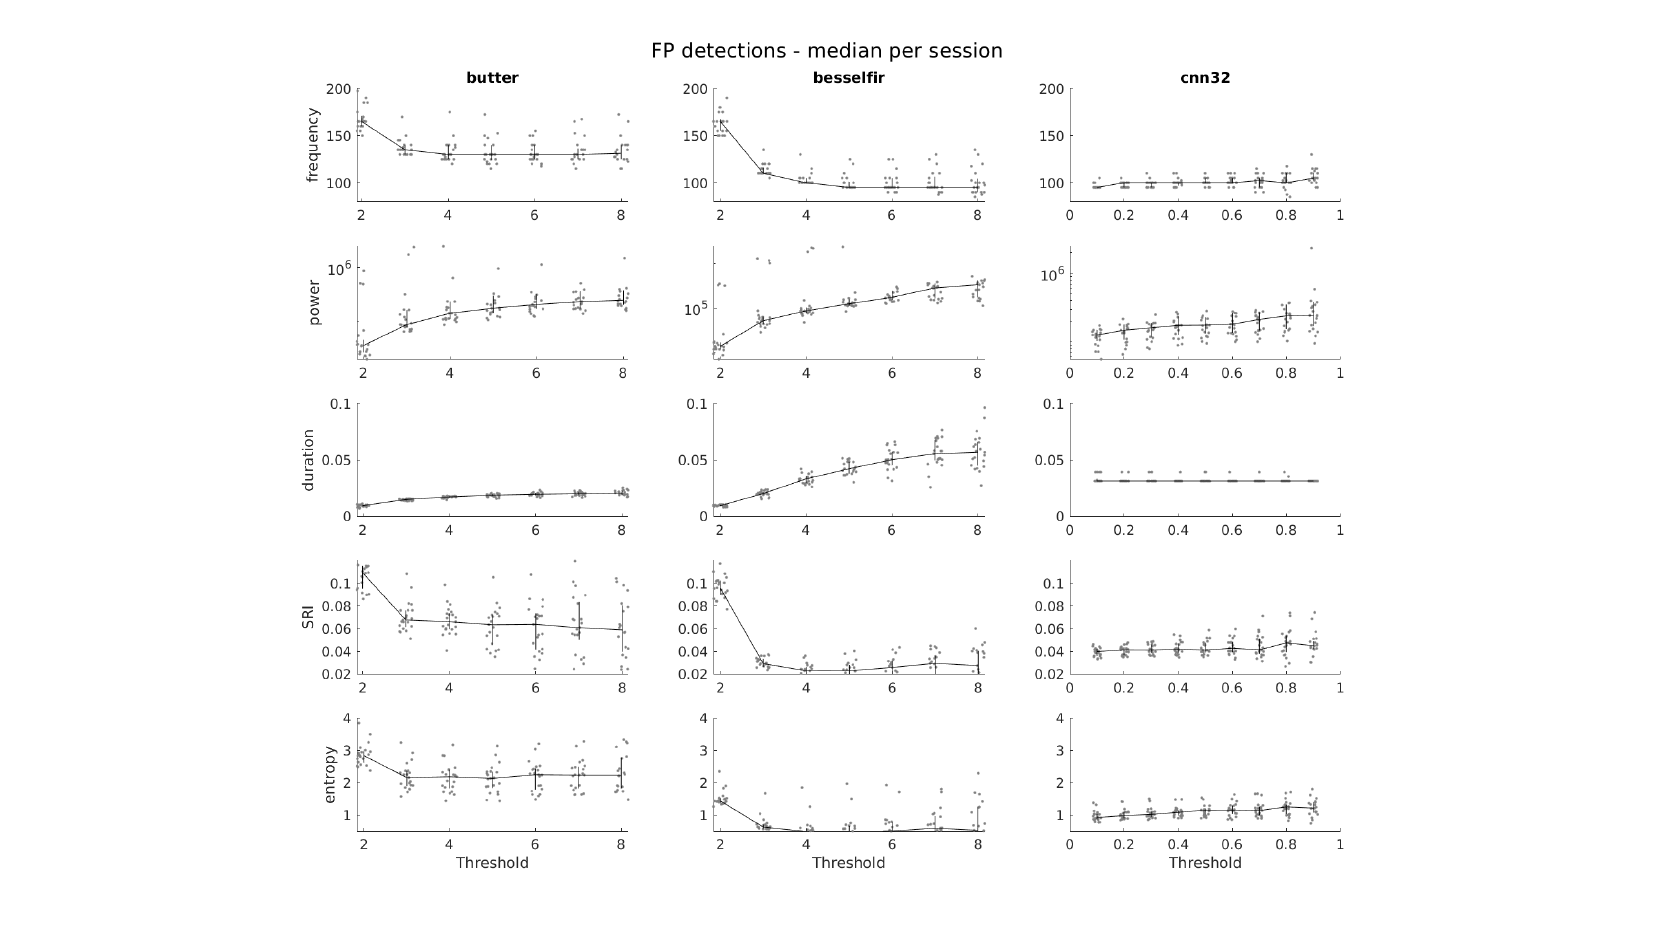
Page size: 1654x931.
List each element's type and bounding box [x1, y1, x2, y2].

picture [192, 0, 1462, 931]
